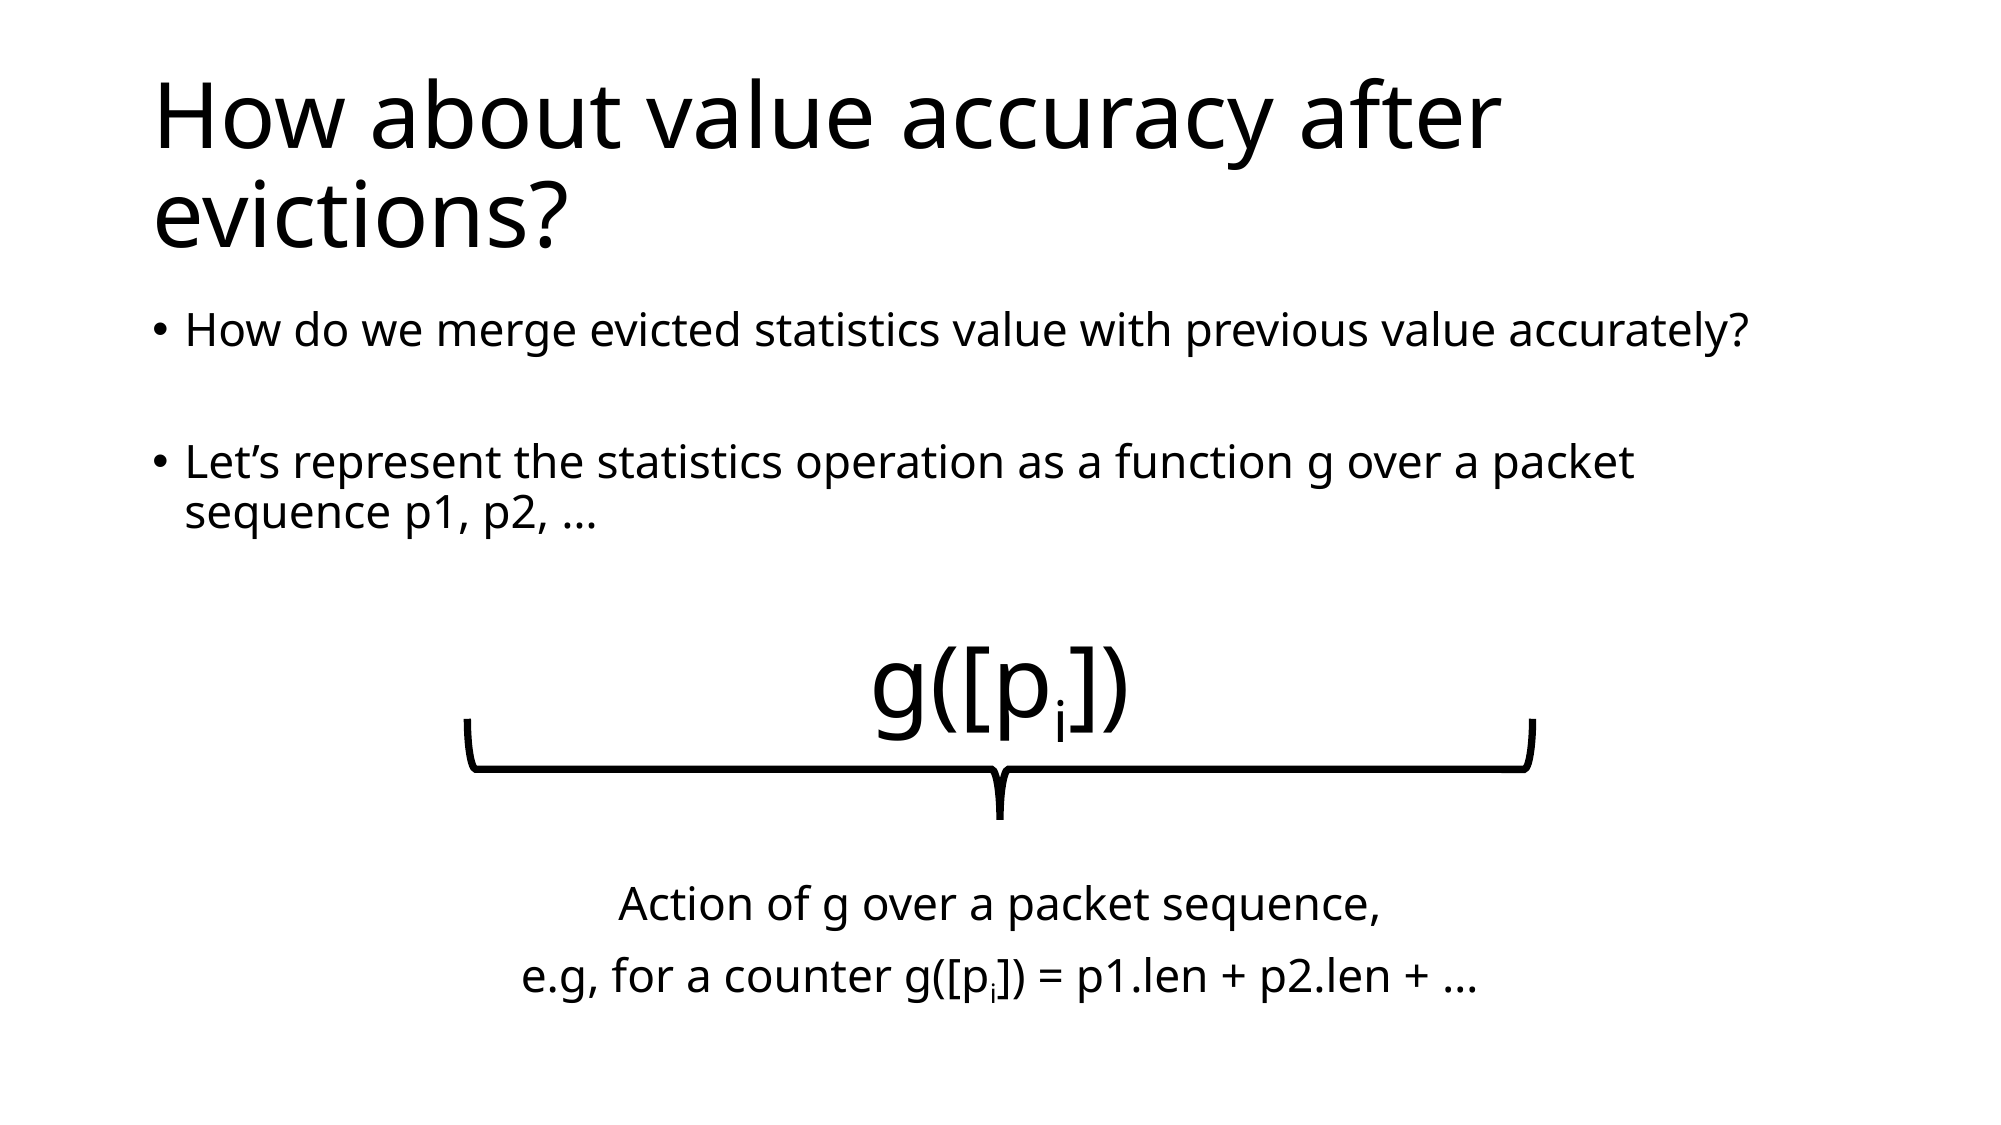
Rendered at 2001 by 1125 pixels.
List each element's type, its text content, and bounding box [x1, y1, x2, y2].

title How about value accuracy after evictions? [137, 59, 1863, 278]
text_box [466, 718, 1534, 820]
list How do we merge evicted statistics value with previous value accurately? Let’s represent the statistics operation as a function g over a packet sequence p1, p2, … g([pi]) Action of g over a packet sequence, e.g, for a counter g([pi]) = p1.len + p2.len + … [137, 299, 1863, 1014]
